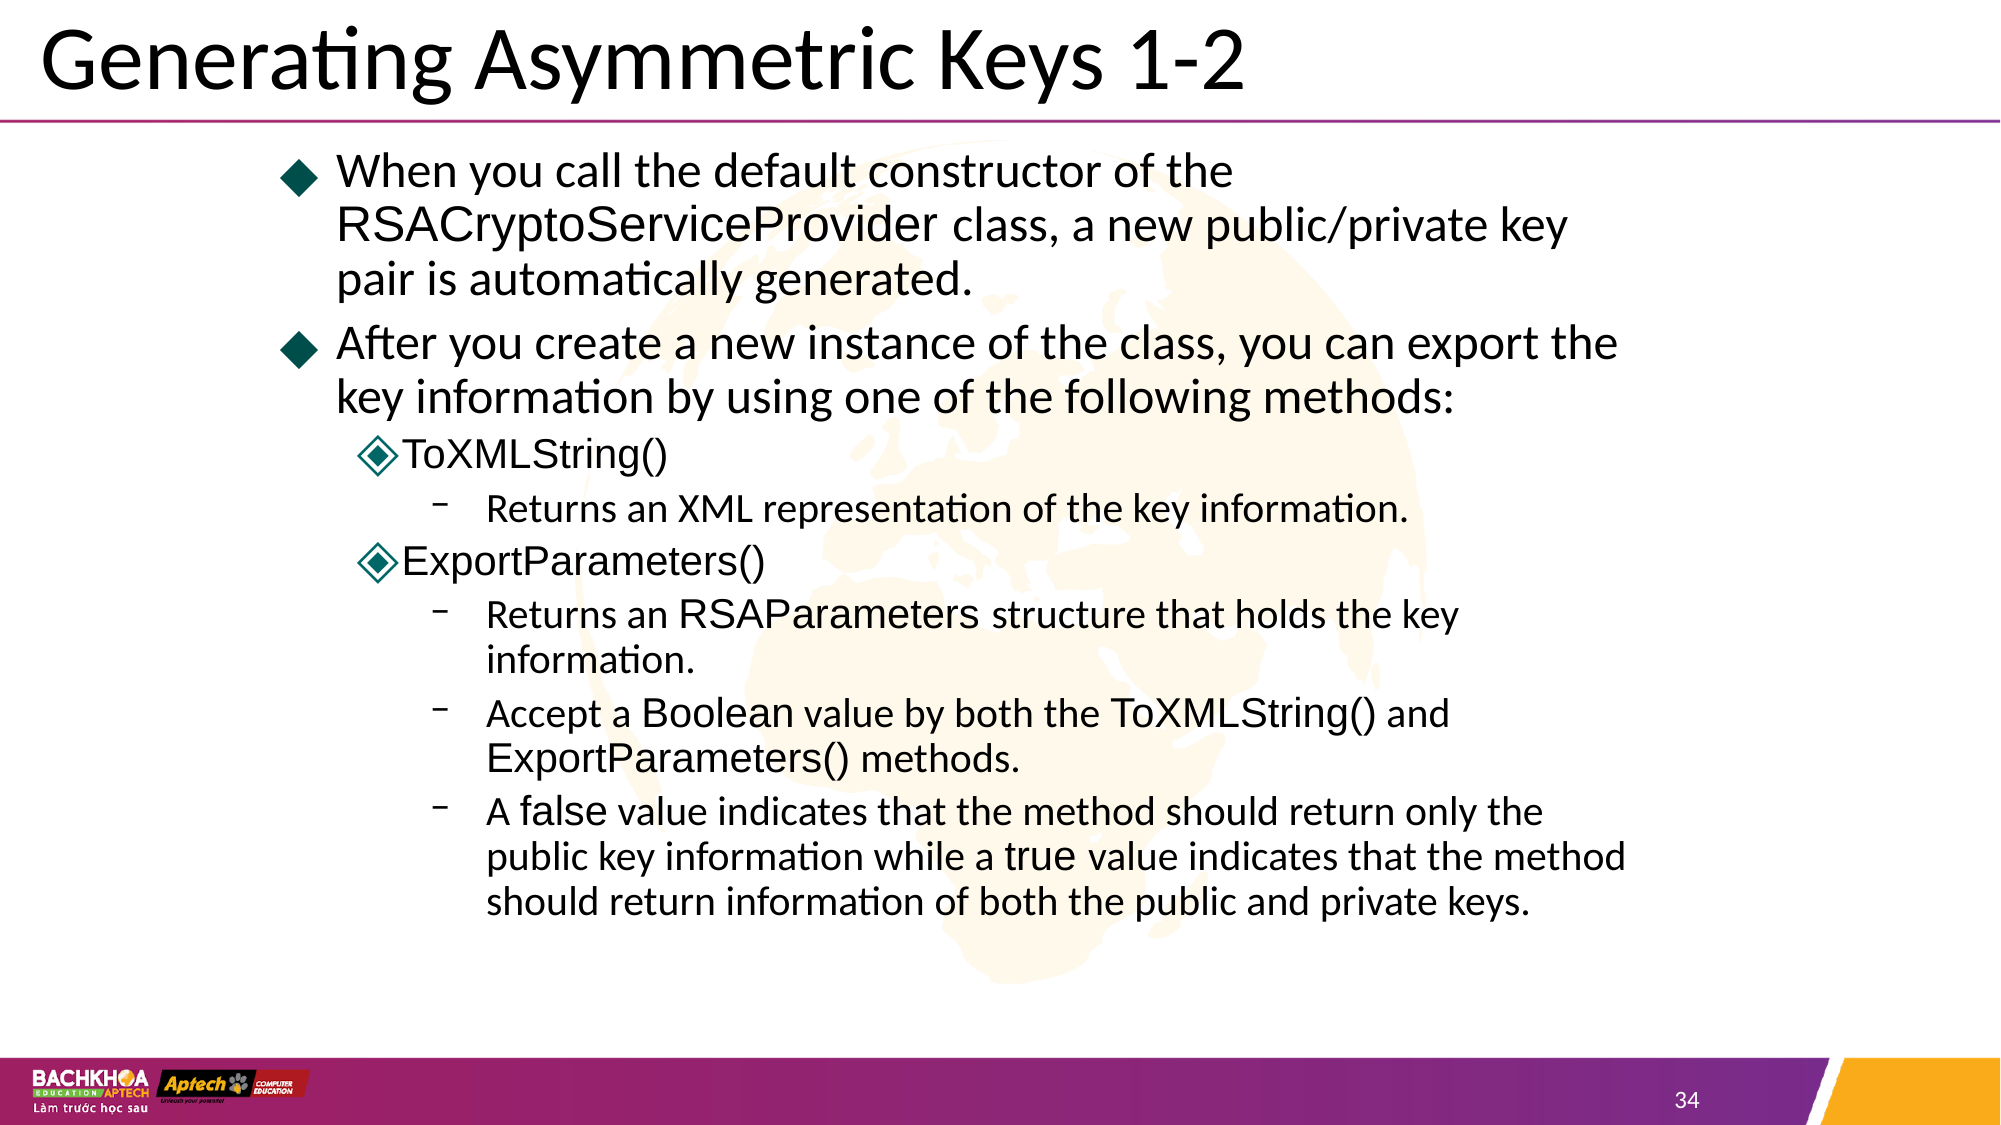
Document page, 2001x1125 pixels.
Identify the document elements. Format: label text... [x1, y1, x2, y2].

title Generating Asymmetric Keys 1-2 [5, 3, 1993, 116]
text_box ‹#› [1587, 1084, 1715, 1113]
text_box When you call the default constructor of the RSACryptoServiceProvider class, a new public/private key pair is automatically generated. After you create a new instance of the class, you can export the key information by using one of the following methods: ToXMLString() Returns an XML representation of the key information. ExportParameters() Returns an RSAParameters structure that holds the key information. Accept a Boolean value by both the ToXMLString() and ExportParameters() methods. A false value indicates that the method should return only the public key information while a true value indicates that the method should return information of both the public and private keys. [264, 137, 1665, 838]
picture [0, 0, 2001, 1125]
